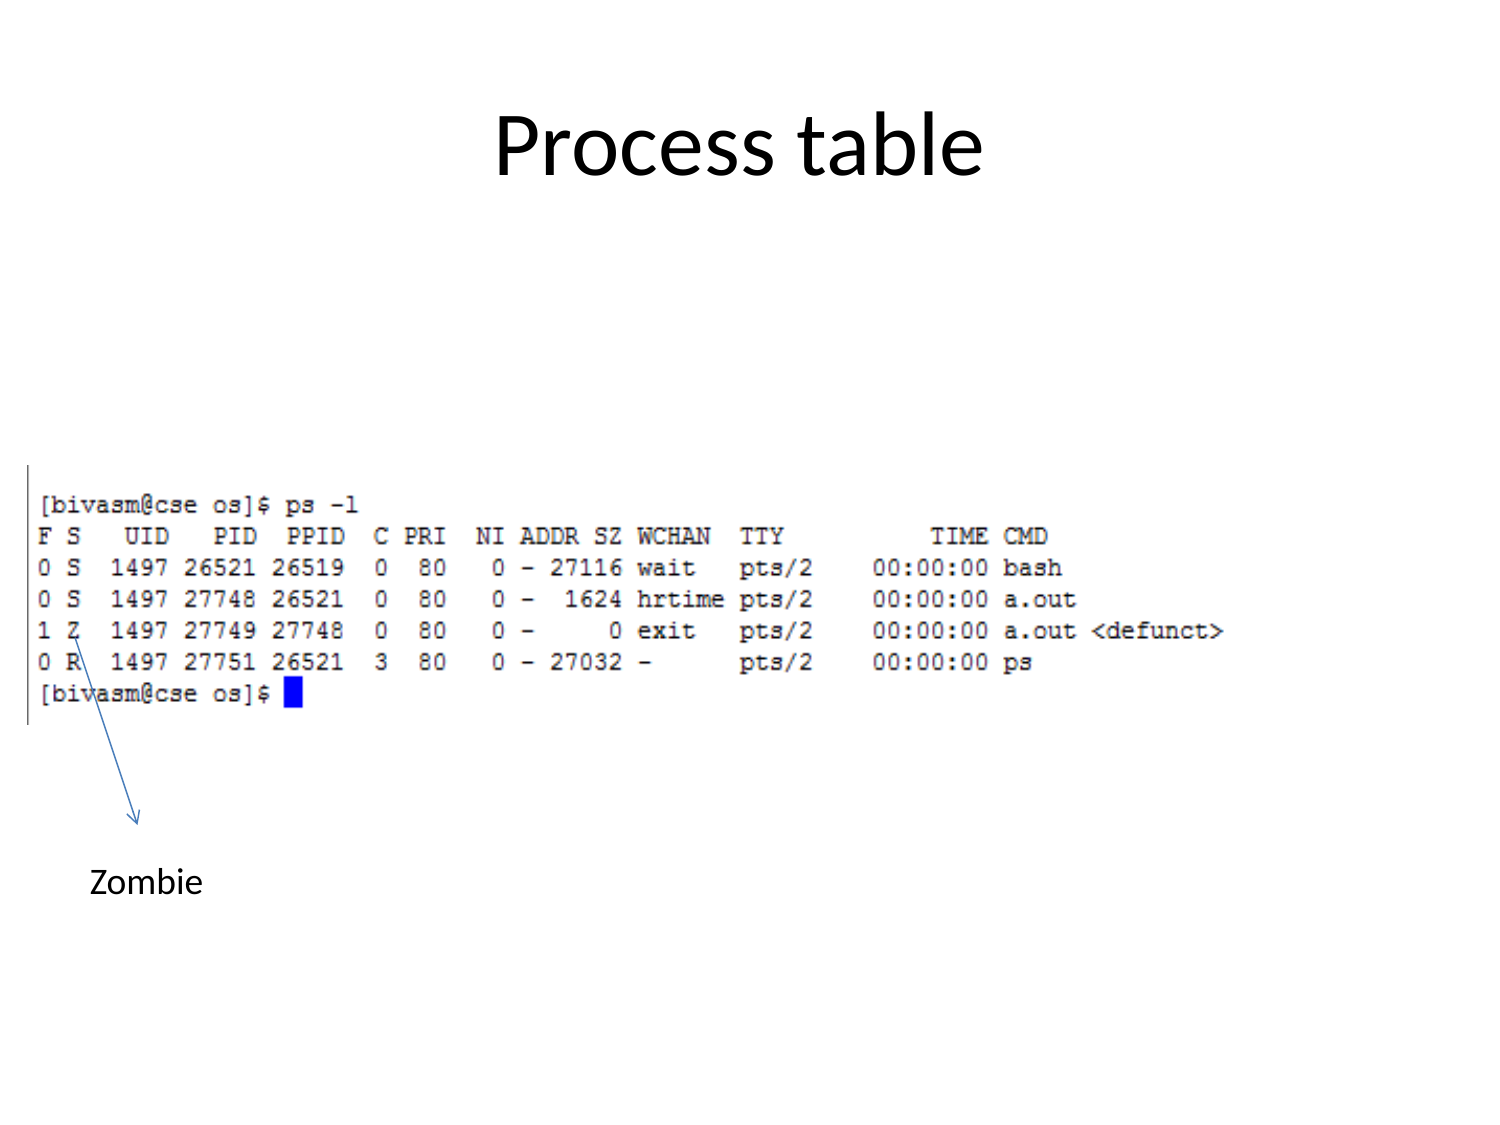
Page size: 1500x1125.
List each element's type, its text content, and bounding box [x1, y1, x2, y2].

title Process table [75, 45, 1425, 233]
picture [27, 465, 1476, 726]
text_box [74, 637, 138, 826]
text_box Zombie [75, 849, 338, 910]
